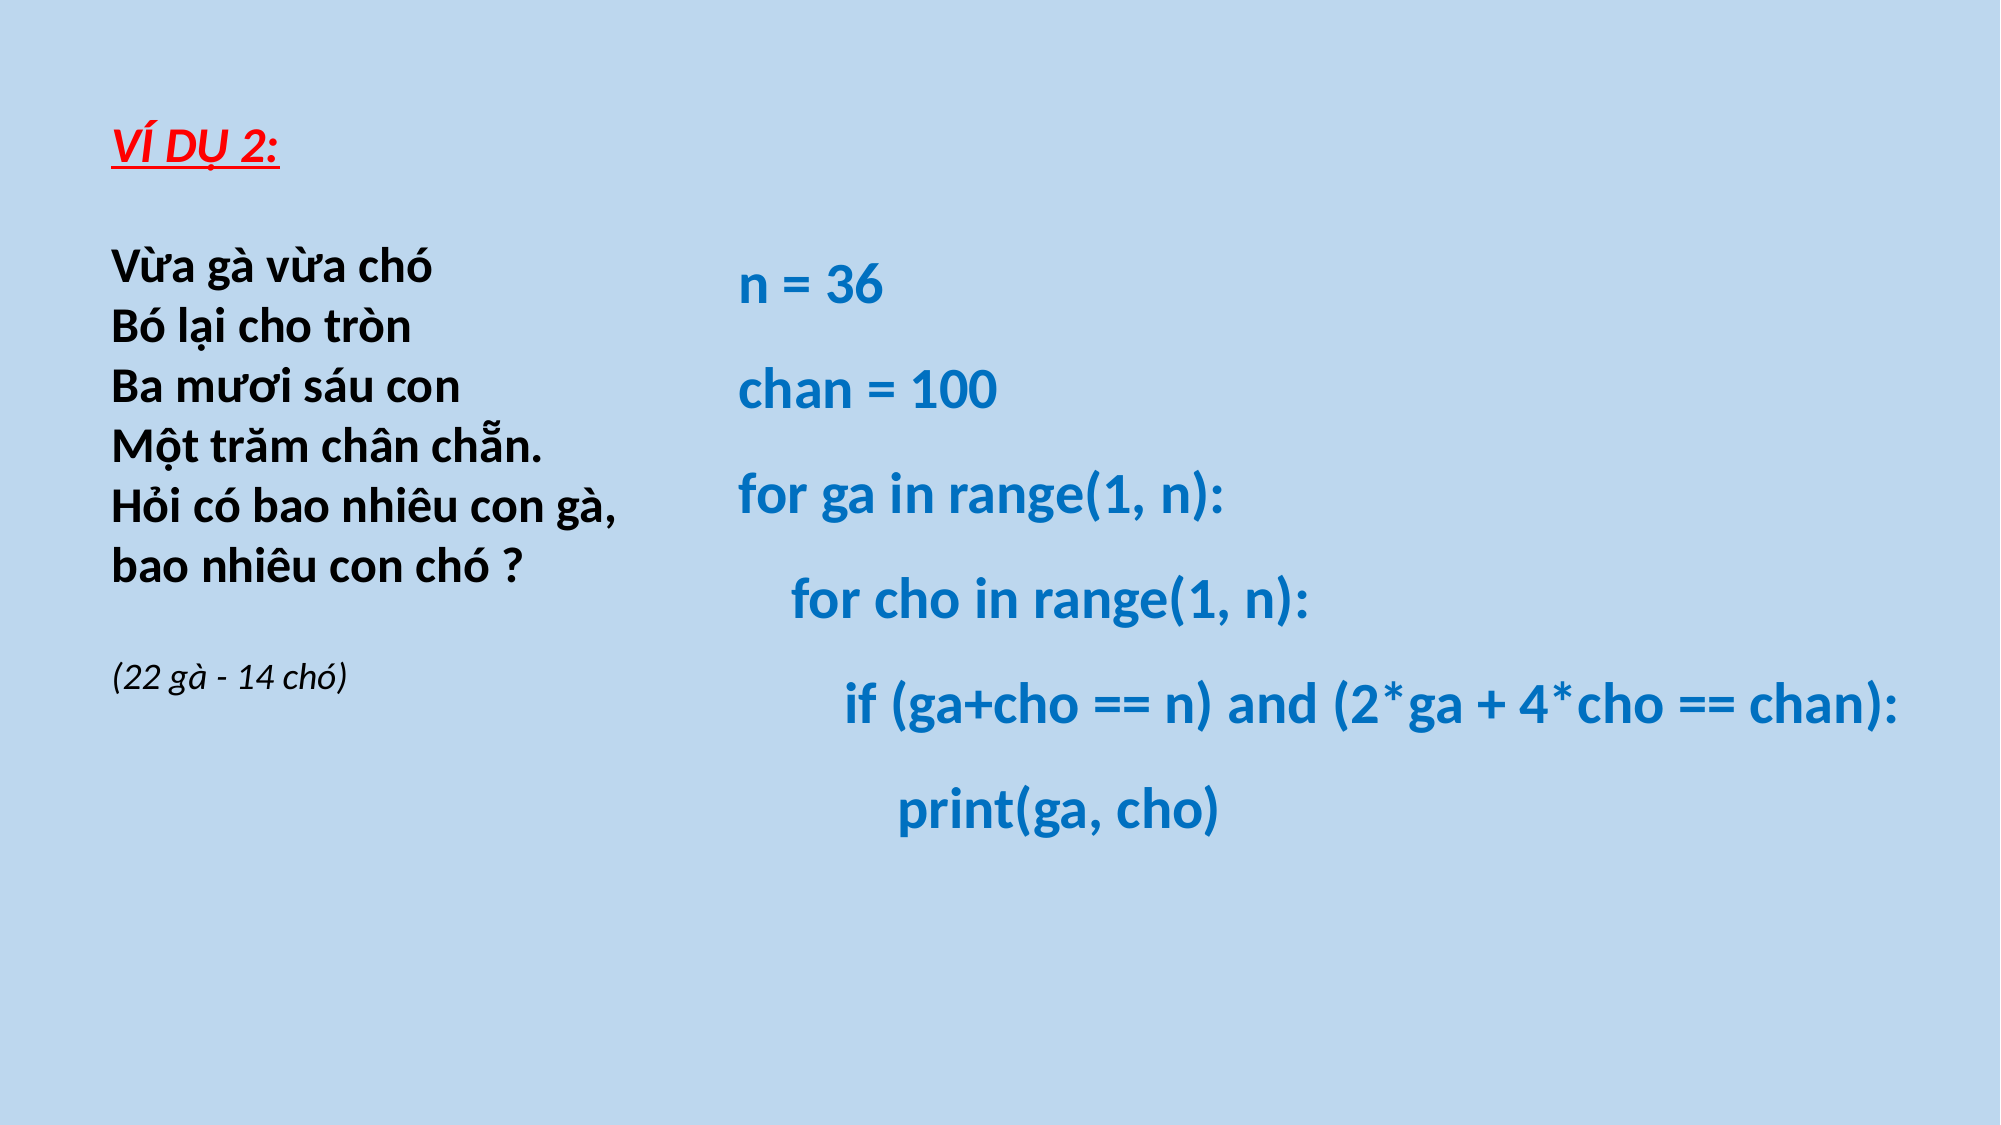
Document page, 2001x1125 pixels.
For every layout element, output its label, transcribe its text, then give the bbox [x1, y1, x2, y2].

text_box VÍ DỤ 2: Vừa gà vừa chó Bó lại cho tròn Ba mươi sáu con Một trăm chân chẵn. Hỏi có bao nhiêu con gà, bao nhiêu con chó ? (22 gà - 14 chó) [96, 104, 644, 705]
text_box n = 36 chan = 100 for ga in range(1, n): for cho in range(1, n): if (ga+cho == n) and (2*ga + 4*cho == chan): print(ga, cho) [723, 202, 1926, 848]
